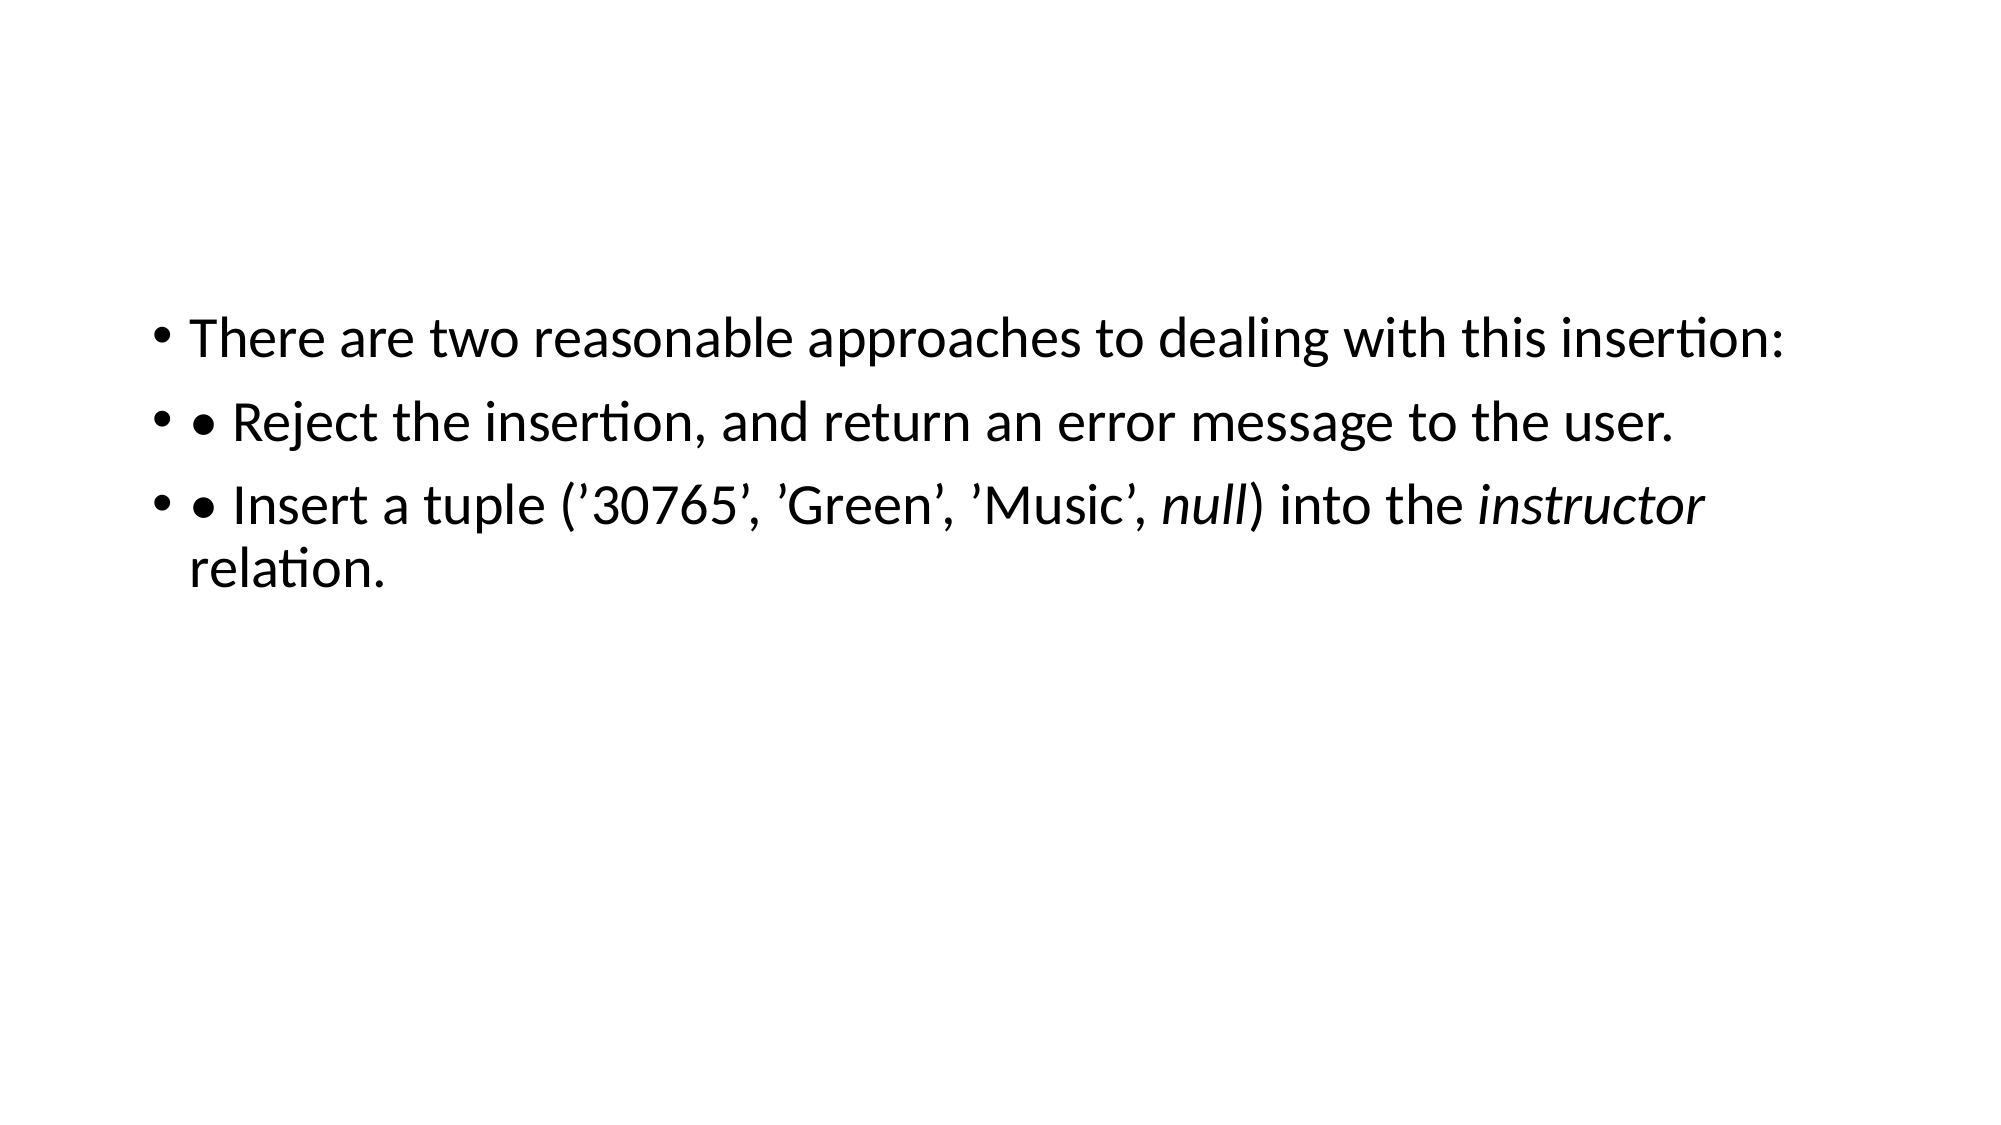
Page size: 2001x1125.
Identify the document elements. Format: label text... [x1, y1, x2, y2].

list There are two reasonable approaches to dealing with this insertion: • Reject the insertion, and return an error message to the user. • Insert a tuple (’30765’, ’Green’, ’Music’, null) into the instructor relation. [137, 299, 1863, 1014]
